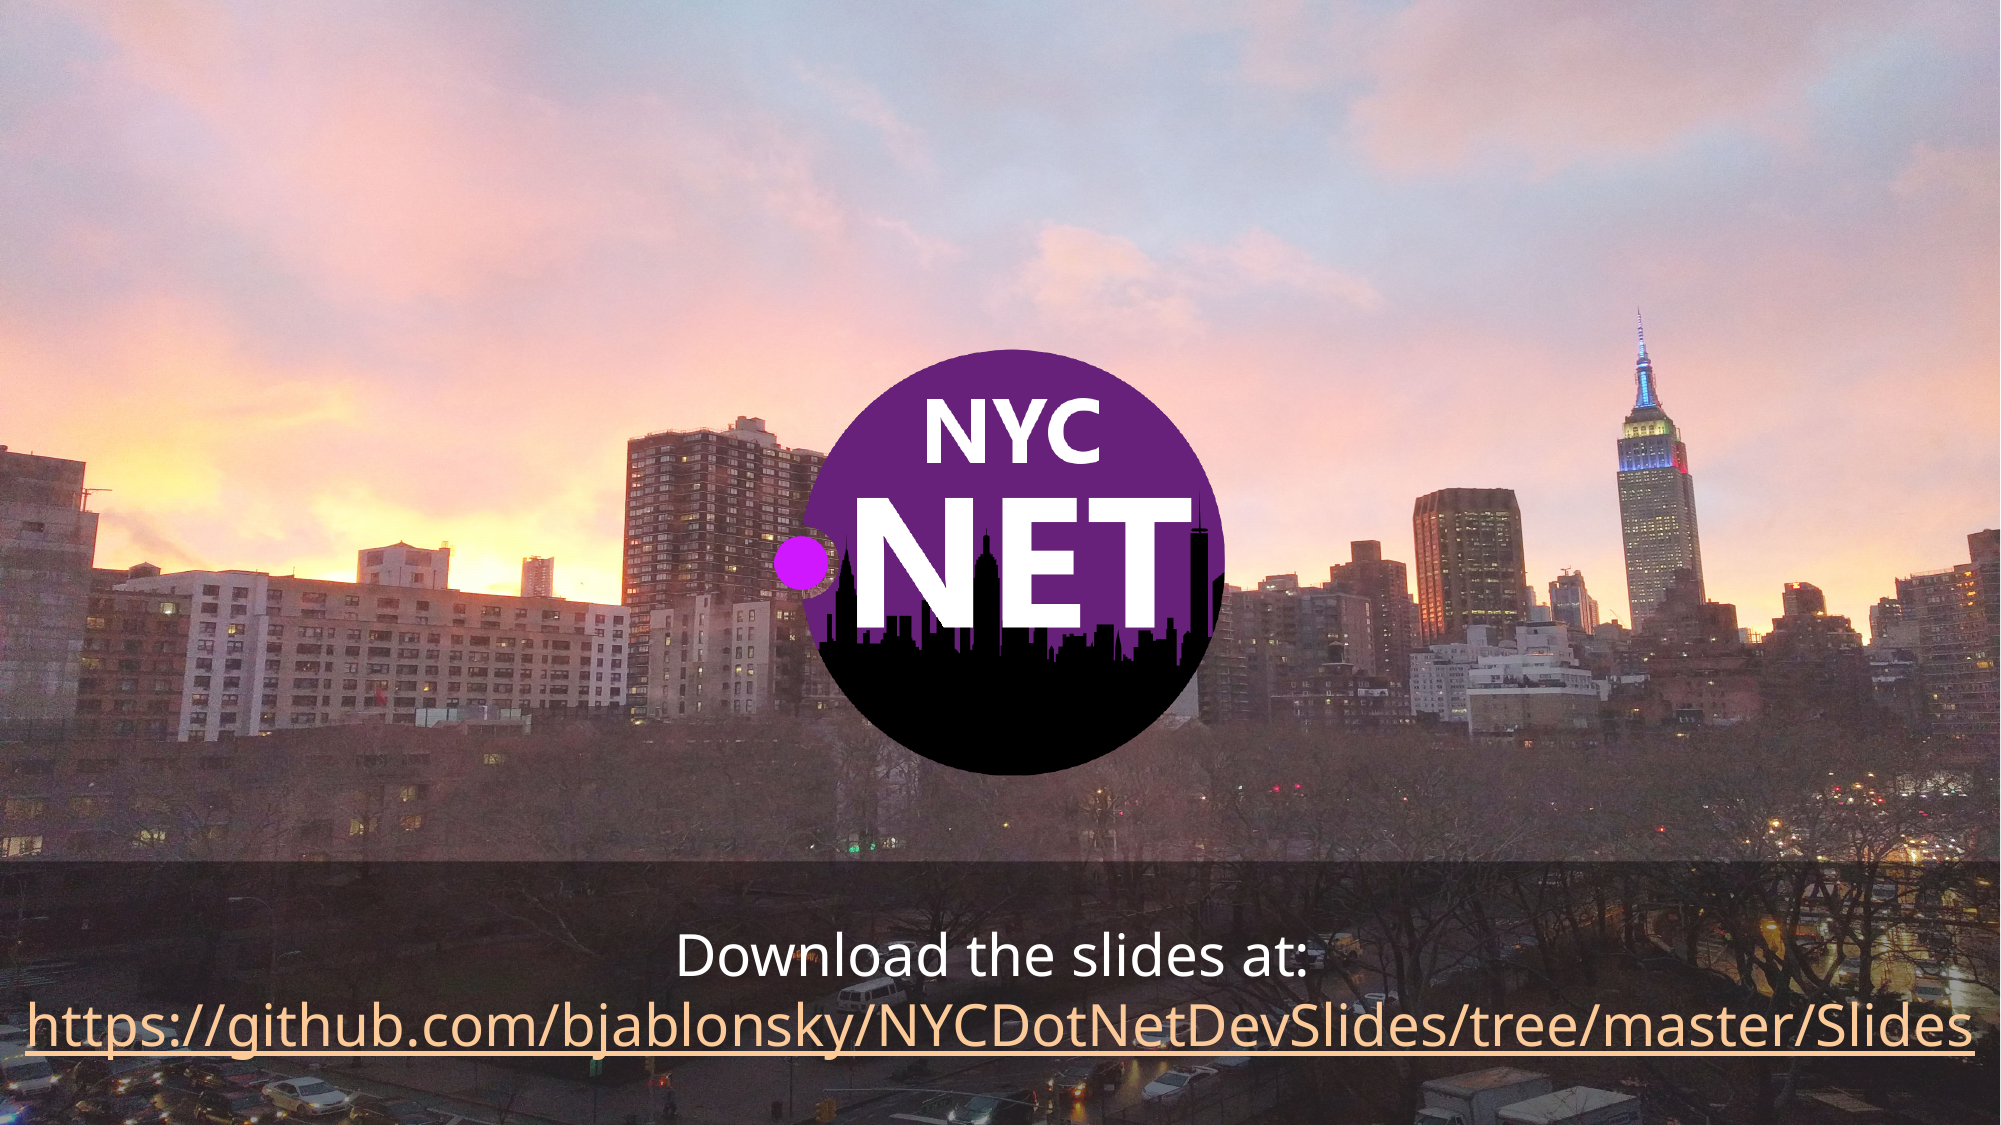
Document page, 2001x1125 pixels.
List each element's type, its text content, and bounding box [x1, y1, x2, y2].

picture [0, 0, 2001, 1125]
text_box Download the slides at: https://github.com/bjablonsky/NYCDotNetDevSlides/tree/master/Slides [0, 860, 2000, 1125]
